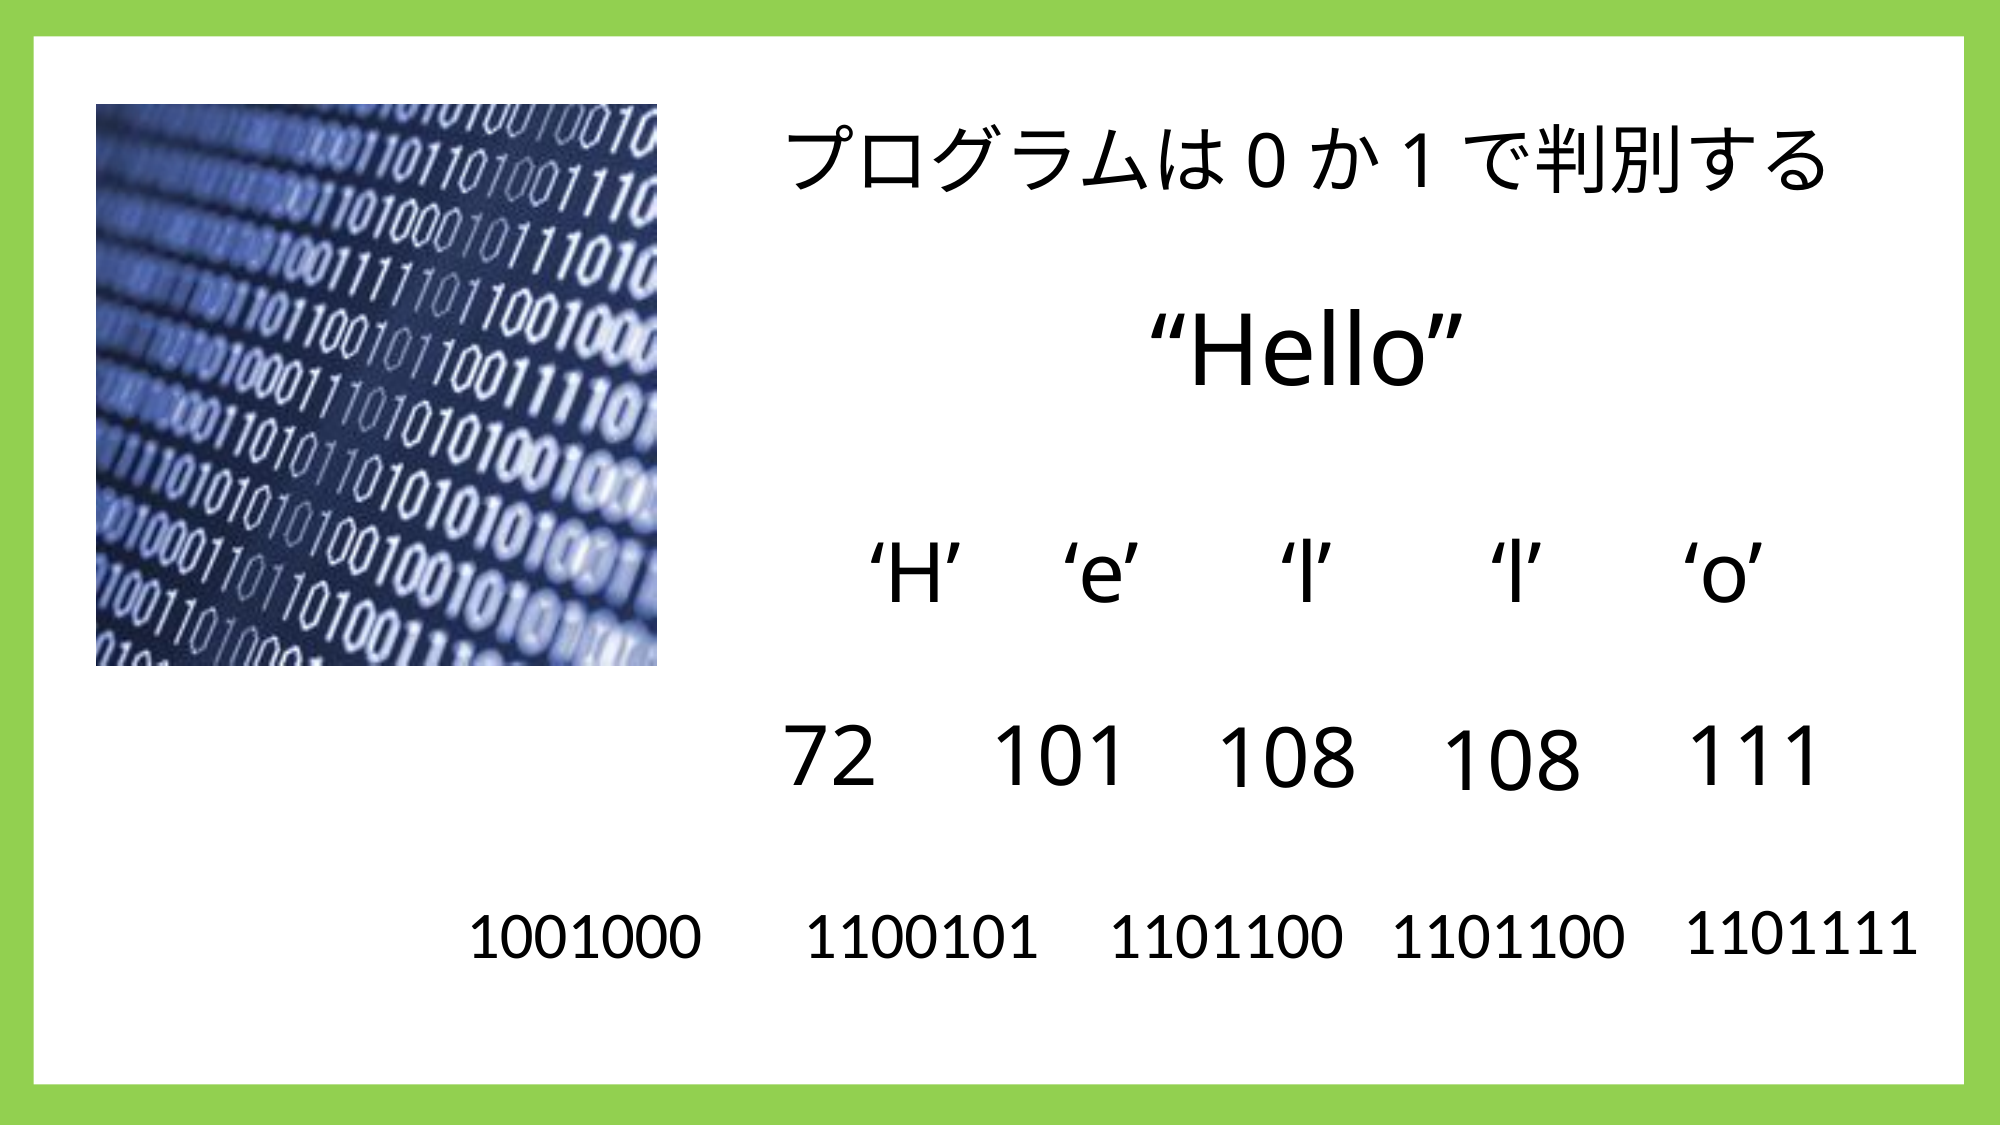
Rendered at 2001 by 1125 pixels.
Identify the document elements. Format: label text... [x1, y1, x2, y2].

text_box 1101100 [1092, 884, 1359, 980]
text_box 1101111 [1668, 880, 1935, 976]
text_box 108 [1425, 699, 1598, 815]
text_box ‘e’ [1049, 511, 1155, 627]
text_box ‘H’ [855, 511, 976, 627]
text_box 101 [975, 694, 1148, 810]
text_box 72 [767, 694, 893, 810]
text_box 1100101 [788, 884, 1055, 980]
text_box 108 [1200, 696, 1373, 812]
text_box 111 [1671, 694, 1844, 810]
text_box 1101100 [1374, 884, 1641, 980]
text_box プログラムは0か1で判別する [764, 104, 1850, 210]
text_box ‘o’ [1669, 511, 1779, 627]
text_box 1001000 [451, 884, 718, 980]
text_box ‘l’ [1476, 511, 1557, 627]
text_box ‘l’ [1266, 511, 1348, 627]
text_box “Hello” [1135, 278, 1479, 413]
picture [95, 104, 657, 666]
